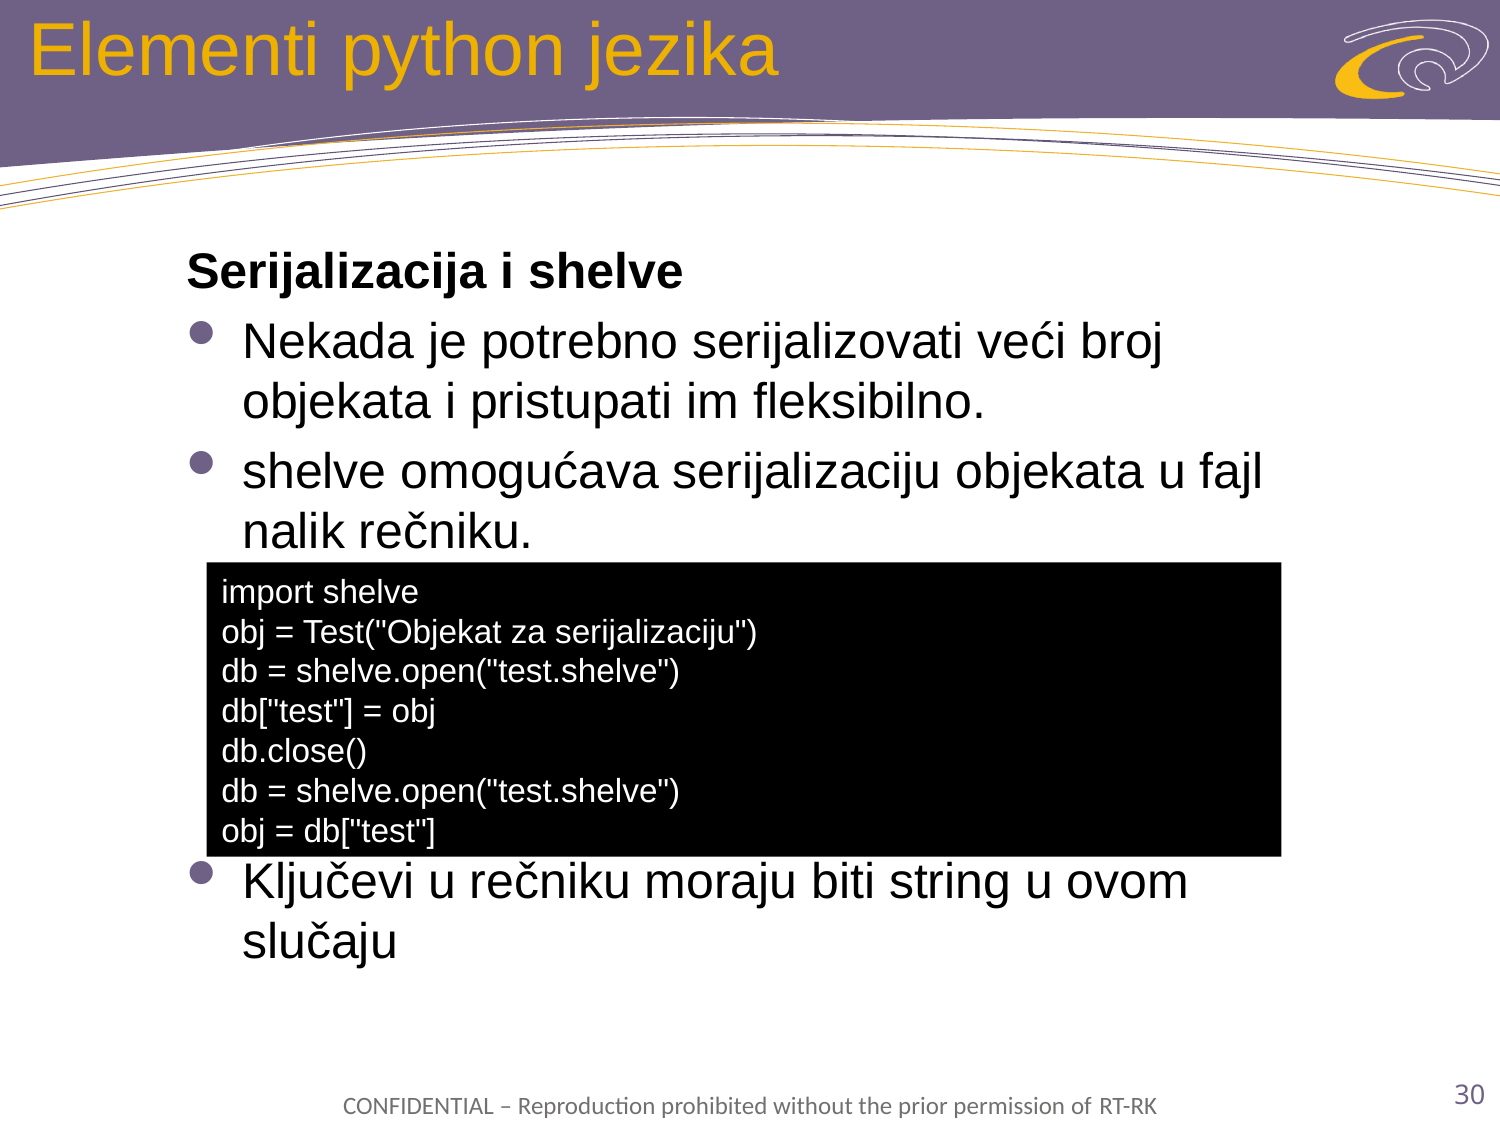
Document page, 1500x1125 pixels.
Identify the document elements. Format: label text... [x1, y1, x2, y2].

text_box import shelve obj = Test("Objekat za serijalizaciju") db = shelve.open("test.shelve") db["test"] = obj db.close() db = shelve.open("test.shelve") obj = db["test"] [206, 562, 1282, 857]
title Elementi python jezika [13, 0, 1313, 119]
list Serijalizacija i shelve Nekada je potrebno serijalizovati veći broj objekata i pristupati im fleksibilno. shelve omogućava serijalizaciju objekata u fajl nalik rečniku. Ključevi u rečniku moraju biti string u ovom slučaju [170, 160, 1284, 634]
picture [1322, 0, 1500, 102]
